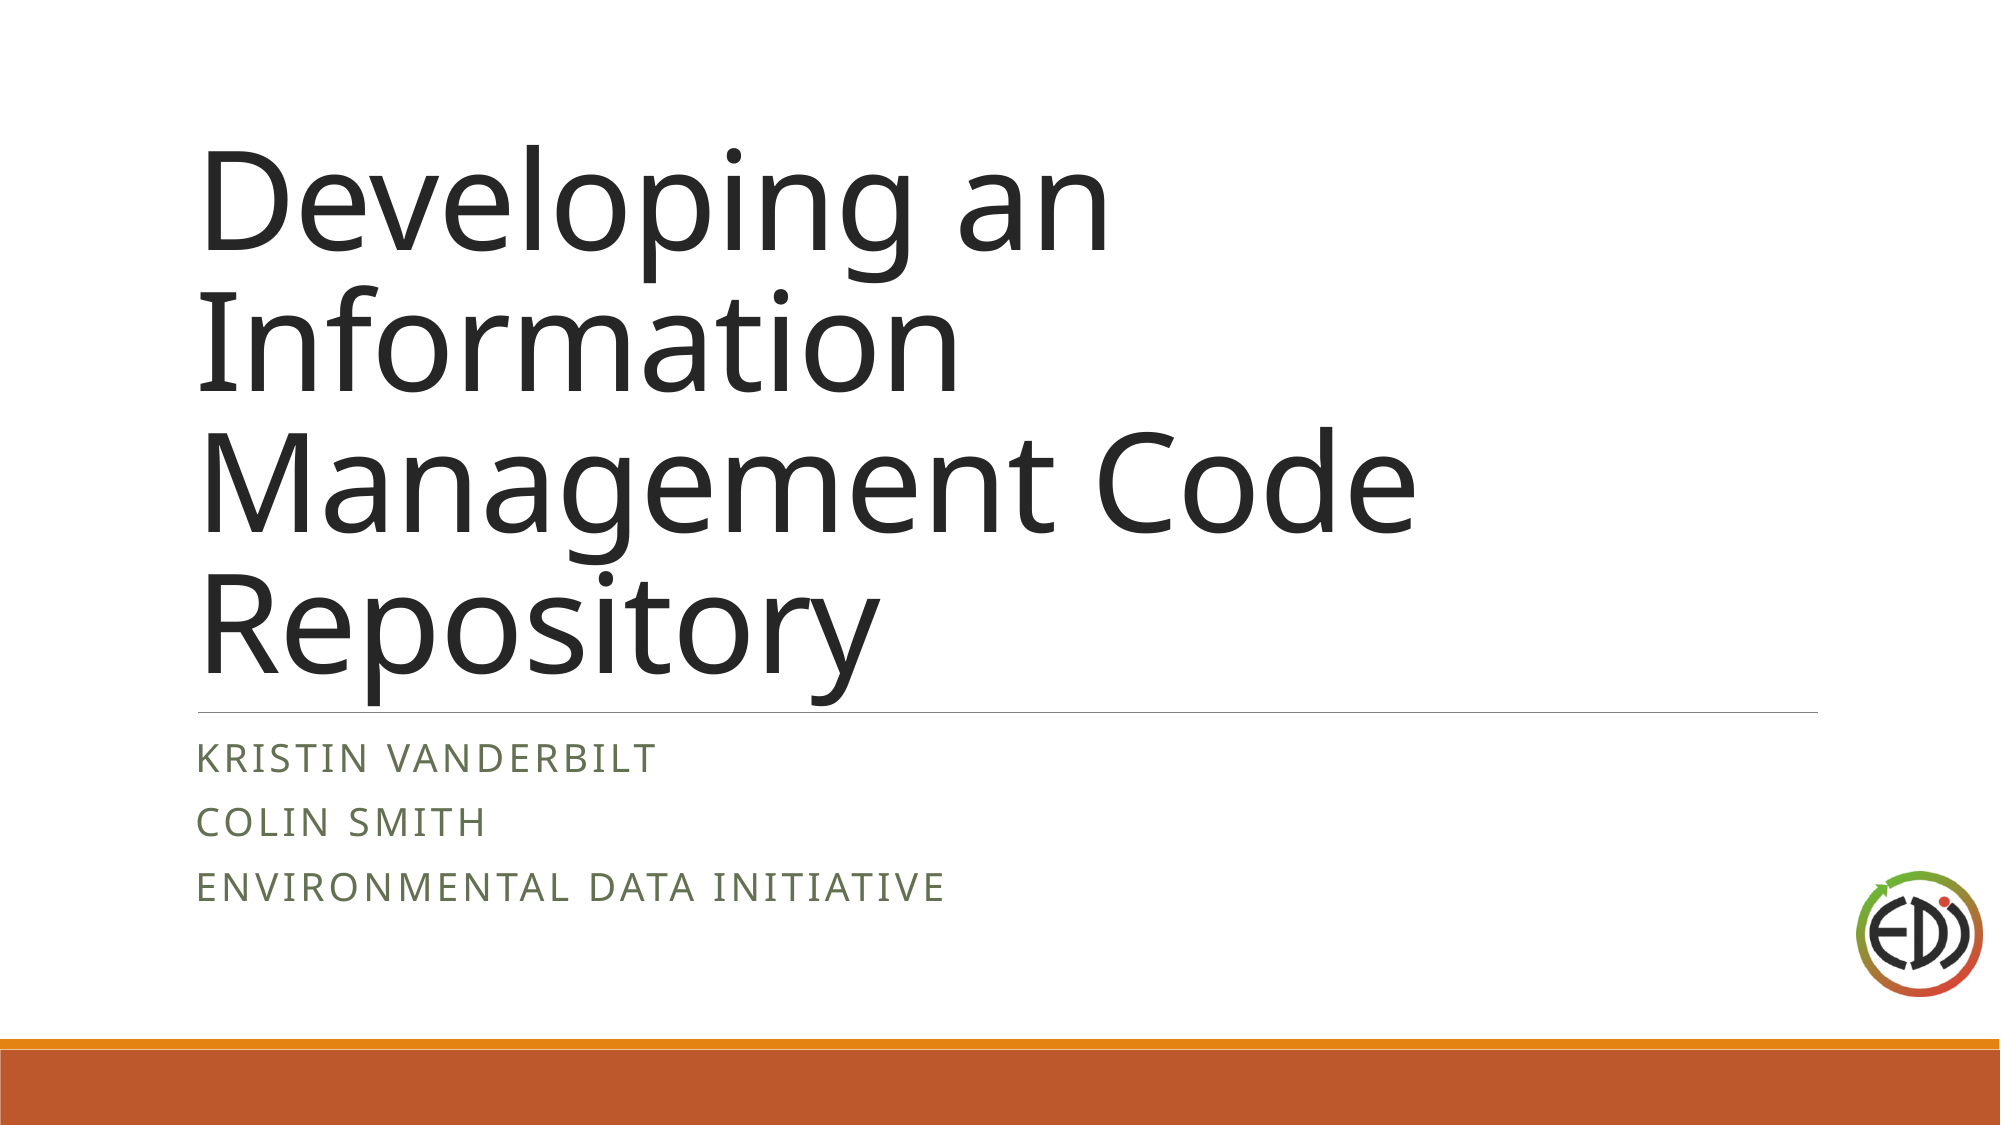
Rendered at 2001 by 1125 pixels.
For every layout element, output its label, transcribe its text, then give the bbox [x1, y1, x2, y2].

title Developing an Information Management Code Repository [180, 124, 1830, 710]
subtitle Kristin Vanderbilt Colin Smith Environmental Data Initiative [180, 730, 1831, 919]
picture [1856, 871, 1983, 997]
